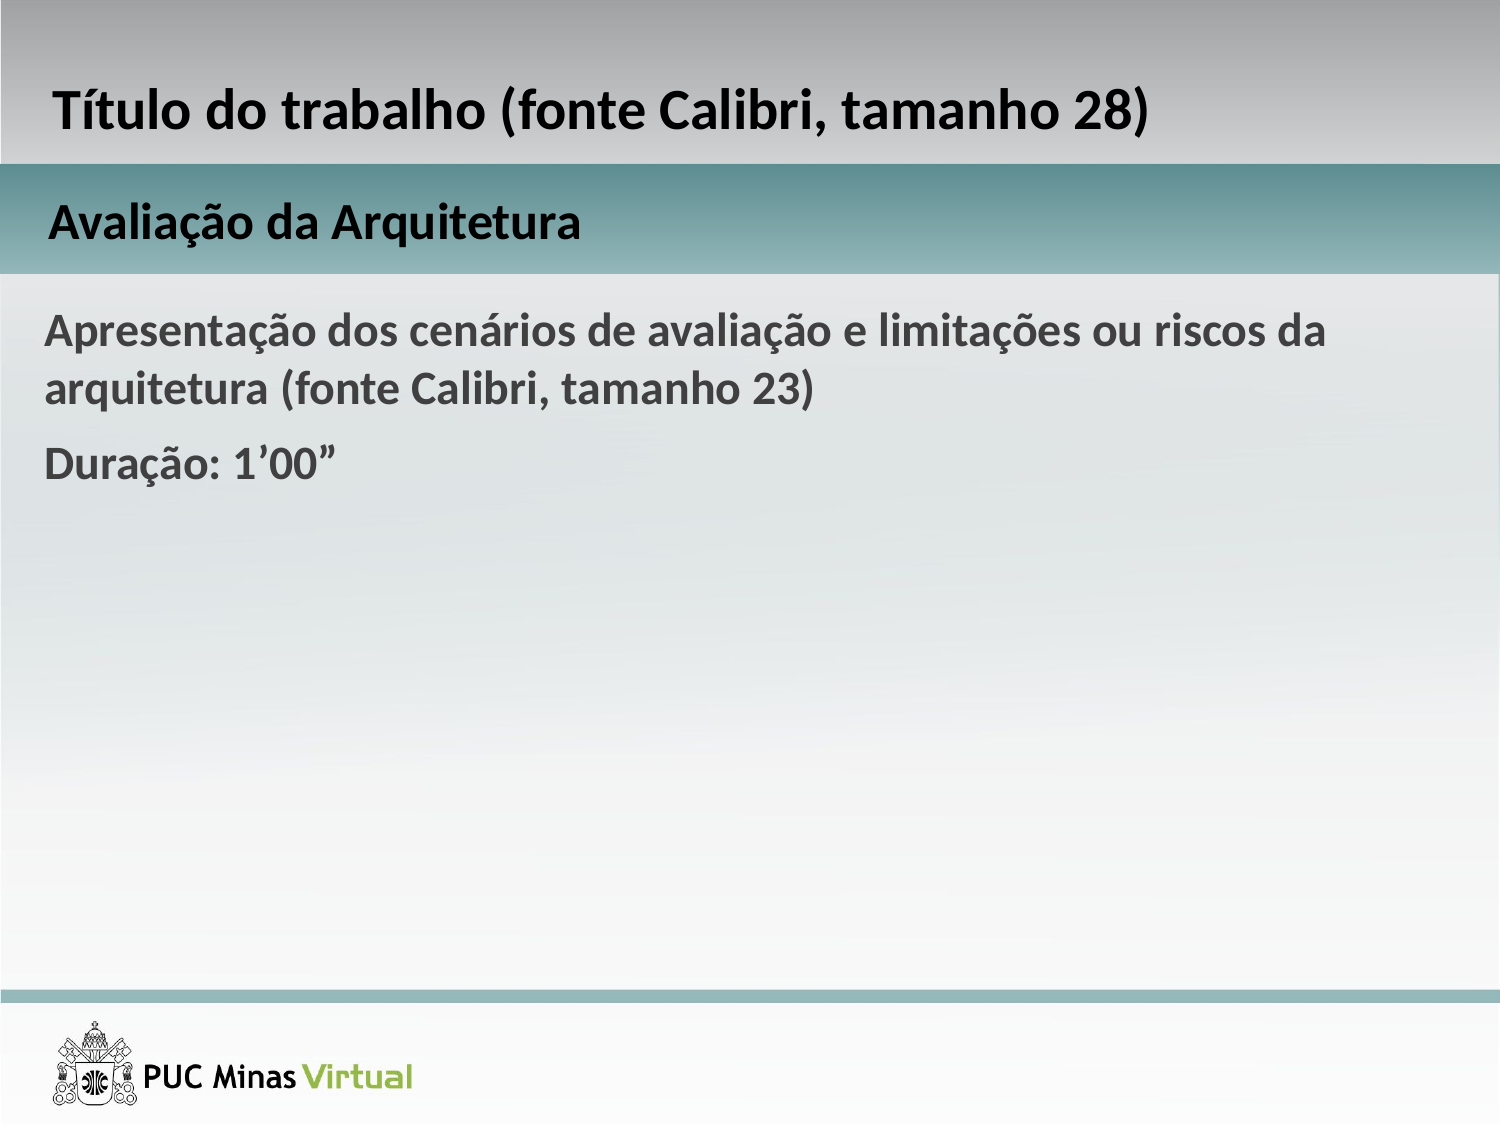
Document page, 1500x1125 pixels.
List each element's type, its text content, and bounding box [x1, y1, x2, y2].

text_box [0, 162, 1500, 275]
text_box Título do trabalho (fonte Calibri, tamanho 28) [37, 75, 1486, 149]
text_box Apresentação dos cenários de avaliação e limitações ou riscos da arquitetura (fonte Calibri, tamanho 23) Duração: 1’00” [29, 290, 1478, 967]
picture [0, 275, 1500, 1125]
picture [0, 0, 1500, 162]
text_box Avaliação da Arquitetura [33, 180, 1467, 258]
